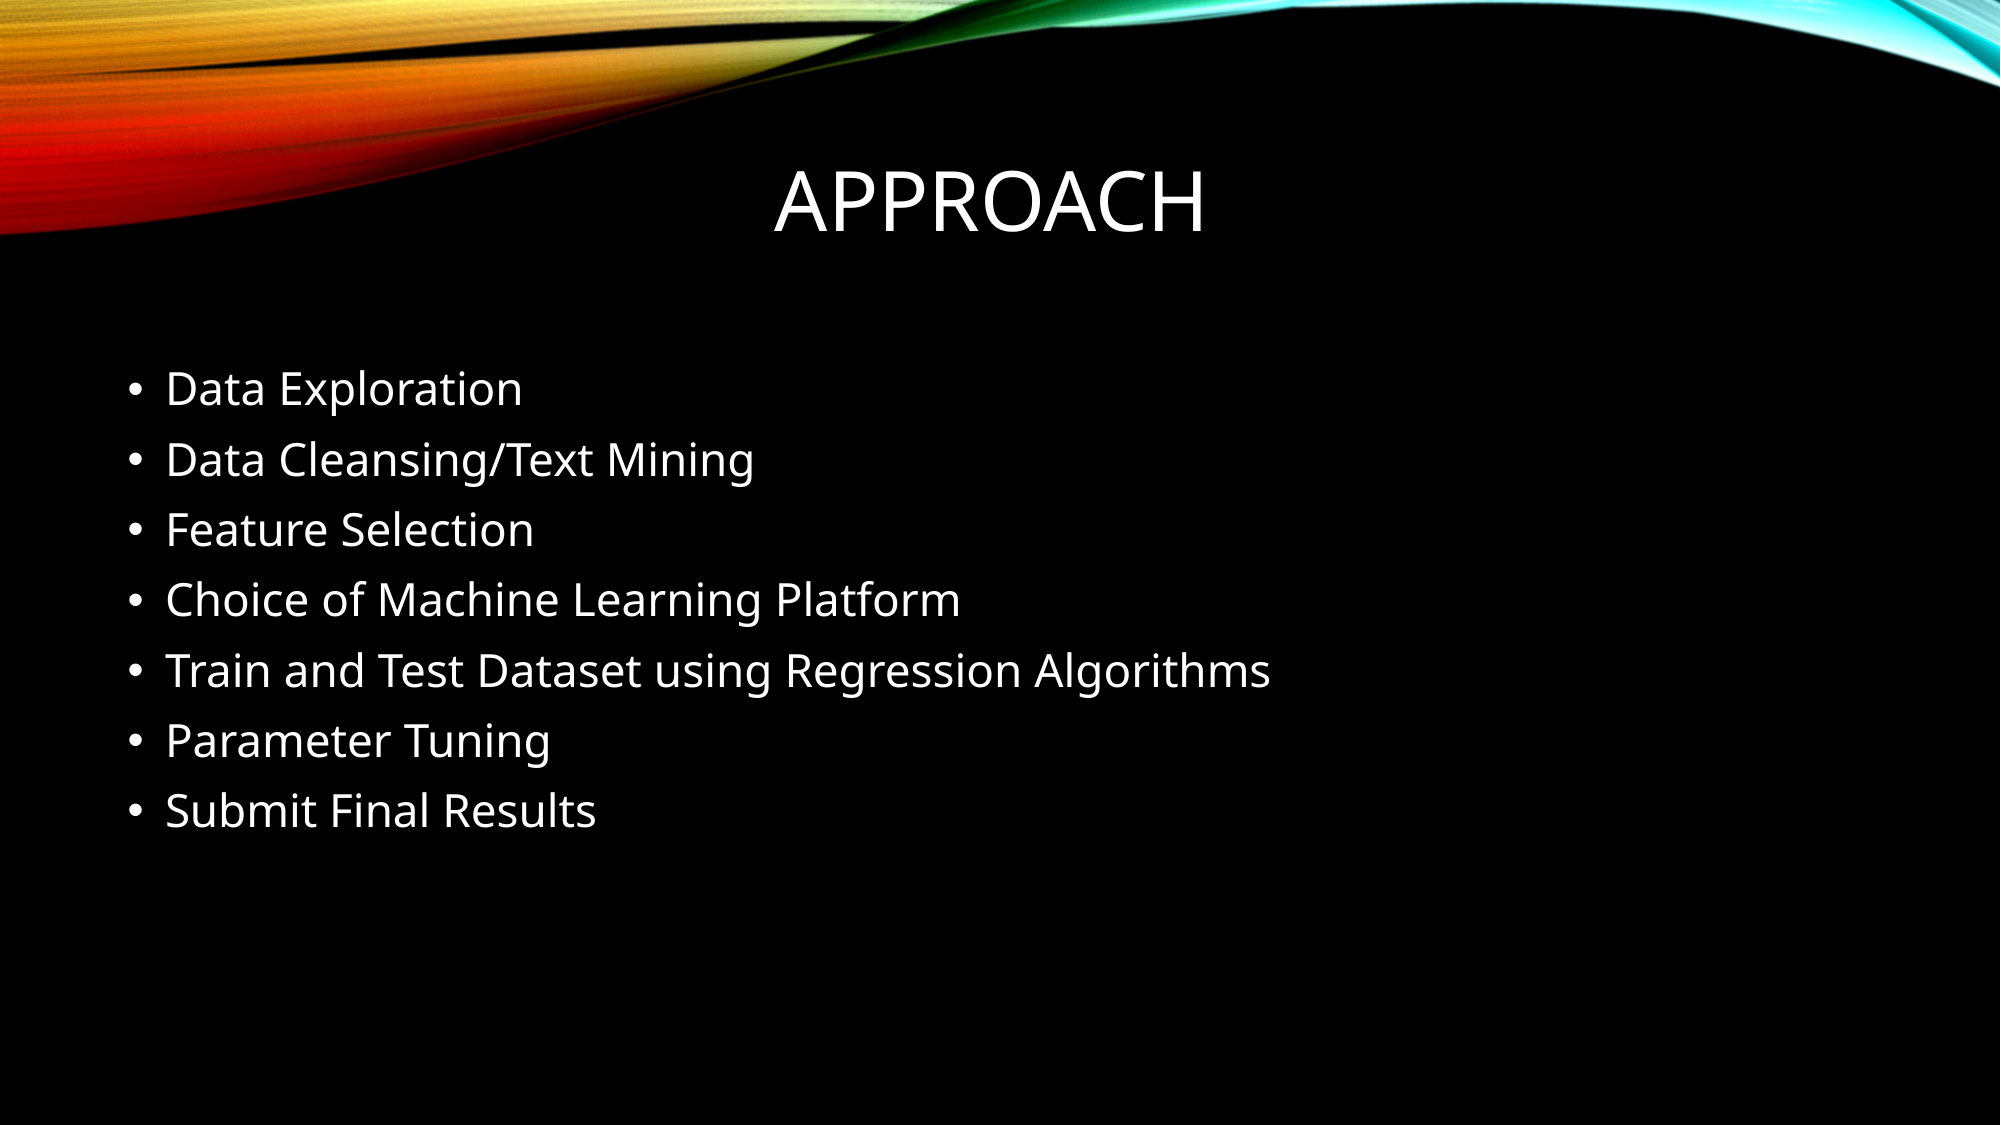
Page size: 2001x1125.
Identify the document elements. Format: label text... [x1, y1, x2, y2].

list Data Exploration Data Cleansing/Text Mining Feature Selection Choice of Machine Learning Platform Train and Test Dataset using Regression Algorithms Parameter Tuning Submit Final Results [112, 283, 1888, 1021]
title APPROACH [112, 125, 1888, 283]
picture [0, 0, 2000, 237]
